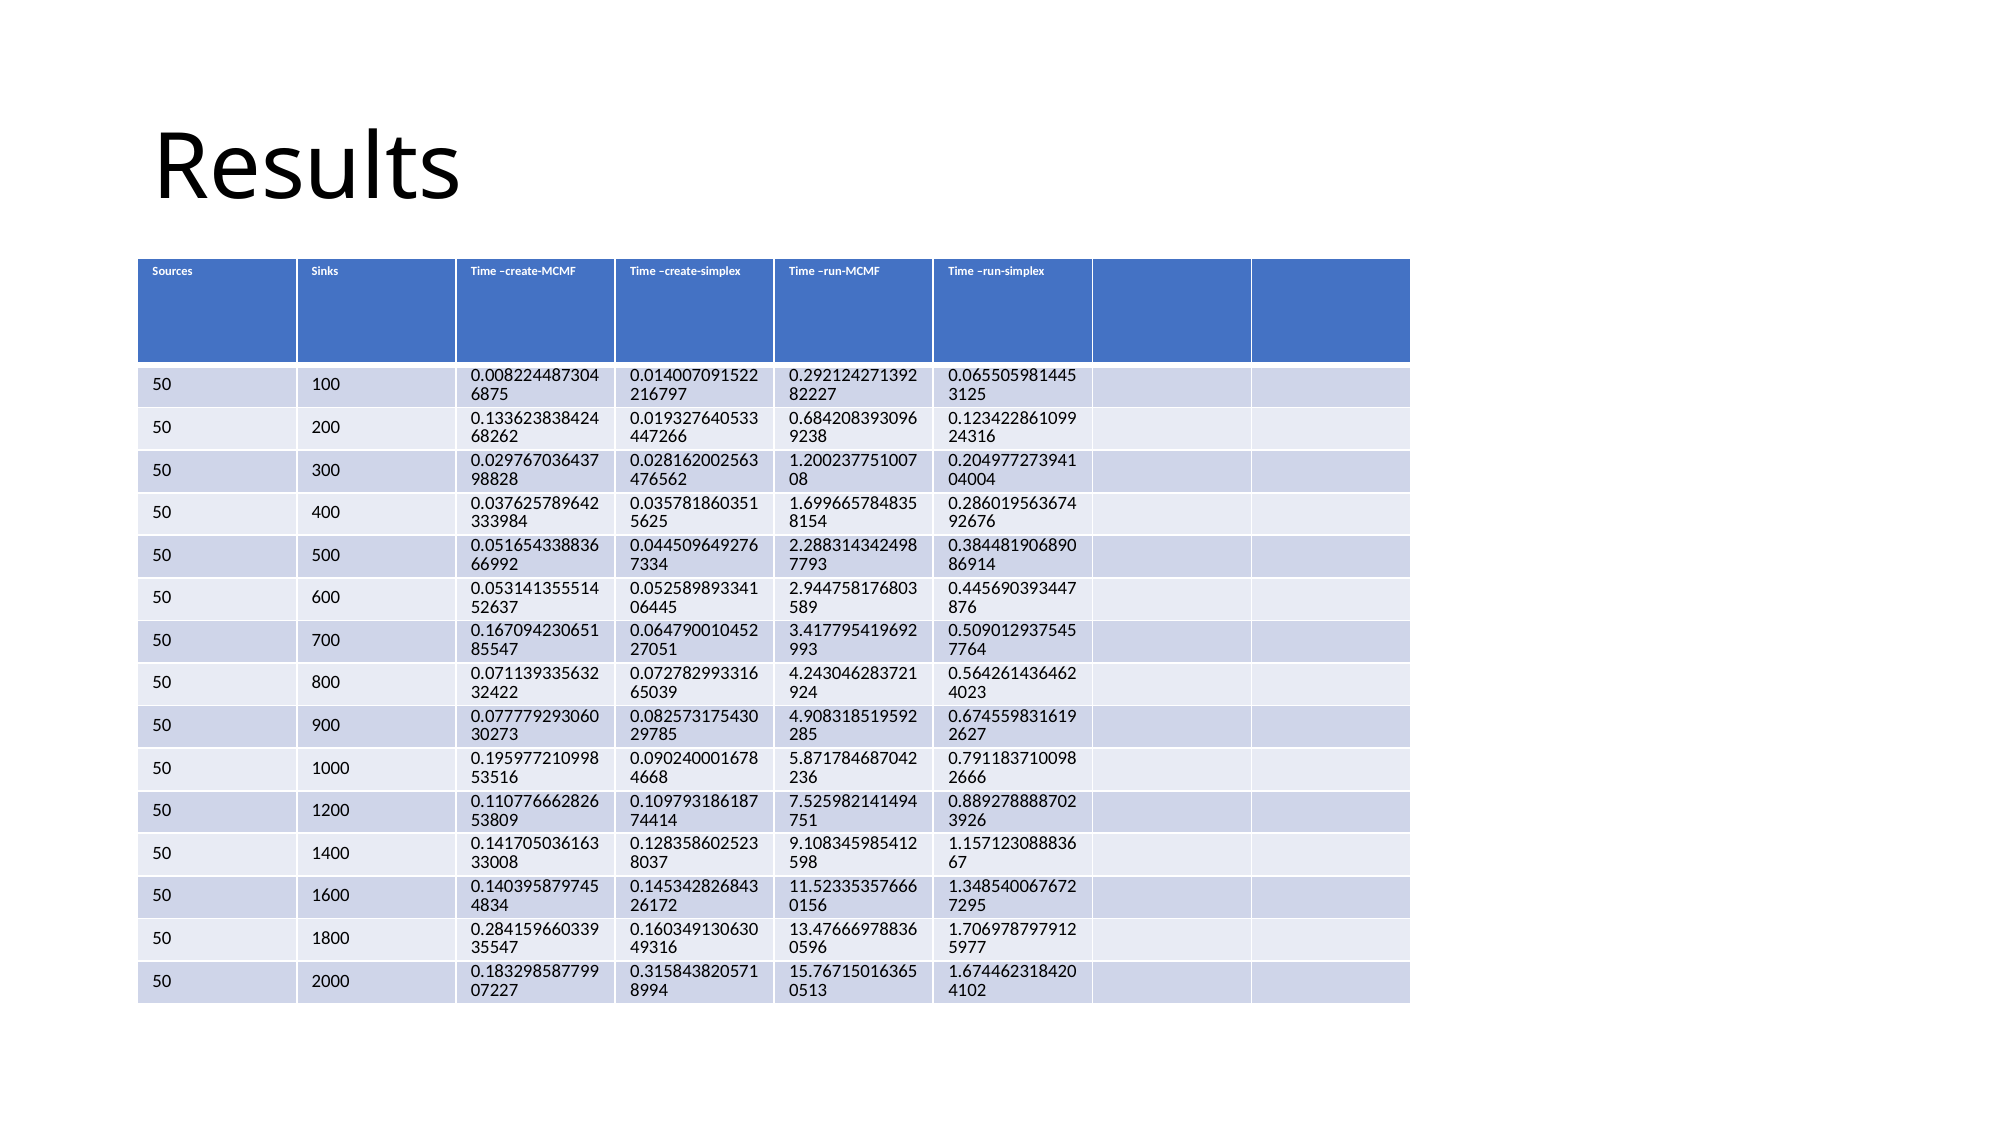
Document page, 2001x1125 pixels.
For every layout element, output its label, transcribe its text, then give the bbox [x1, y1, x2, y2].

table_cell 0.18329858779907227 [457, 962, 614, 1003]
table_cell 0.1403958797454834 [457, 877, 614, 918]
table_cell [1252, 792, 1410, 832]
table_cell 50 [138, 877, 296, 918]
table_cell 0.13362383842468262 [457, 408, 614, 449]
table_cell 50 [138, 621, 296, 662]
table_header Time –create-MCMF [457, 259, 614, 362]
table_cell 13.476669788360596 [775, 919, 932, 960]
table_cell 50 [138, 368, 296, 407]
table_header Sources [138, 259, 296, 362]
table_cell [1252, 664, 1410, 705]
table_cell 0.07777929306030273 [457, 706, 614, 747]
table_cell 0.6745598316192627 [934, 706, 1092, 747]
table_cell 0.1283586025238037 [616, 834, 773, 875]
table_cell 4.908318519592285 [775, 706, 932, 747]
table_cell 5.871784687042236 [775, 749, 932, 790]
table_cell 0.02976703643798828 [457, 451, 614, 492]
table_header Time –run-simplex [934, 259, 1092, 362]
table_cell [1252, 834, 1410, 875]
table_cell 50 [138, 494, 296, 534]
table_cell 500 [298, 536, 455, 577]
table_cell 50 [138, 962, 296, 1003]
table_cell [1093, 451, 1251, 492]
table_cell [1093, 834, 1251, 875]
table_cell 9.108345985412598 [775, 834, 932, 875]
table_cell 0.28415966033935547 [457, 919, 614, 960]
table_cell [1093, 962, 1251, 1003]
table_cell 1600 [298, 877, 455, 918]
table_cell 0.19597721099853516 [457, 749, 614, 790]
table_cell [1093, 877, 1251, 918]
table_cell [1252, 408, 1410, 449]
table_cell 50 [138, 834, 296, 875]
title Results [137, 59, 1863, 278]
table_cell 0.7911837100982666 [934, 749, 1092, 790]
table_cell 400 [298, 494, 455, 534]
table_cell 100 [298, 368, 455, 407]
table_cell 0.28601956367492676 [934, 494, 1092, 534]
table_cell 0.16034913063049316 [616, 919, 773, 960]
table_cell 7.525982141494751 [775, 792, 932, 832]
table_cell [1093, 792, 1251, 832]
table_cell 0.20497727394104004 [934, 451, 1092, 492]
table_cell 0.028162002563476562 [616, 451, 773, 492]
table_cell 4.243046283721924 [775, 664, 932, 705]
table_cell 50 [138, 536, 296, 577]
table_cell 50 [138, 664, 296, 705]
table_cell 0.05165433883666992 [457, 536, 614, 577]
table_cell [1093, 408, 1251, 449]
table_cell 2.944758176803589 [775, 579, 932, 620]
table_cell 0.07113933563232422 [457, 664, 614, 705]
table_cell 1.6996657848358154 [775, 494, 932, 534]
table_cell [1093, 368, 1251, 407]
table_cell 0.29212427139282227 [775, 368, 932, 407]
table_cell 15.767150163650513 [775, 962, 932, 1003]
table_cell 1.20023775100708 [775, 451, 932, 492]
table_cell 0.11077666282653809 [457, 792, 614, 832]
table_cell [1252, 451, 1410, 492]
table_cell [1093, 621, 1251, 662]
table_cell 1.3485400676727295 [934, 877, 1092, 918]
table_cell [1252, 919, 1410, 960]
table_cell 50 [138, 579, 296, 620]
table_cell 0.037625789642333984 [457, 494, 614, 534]
table_cell 0.07278299331665039 [616, 664, 773, 705]
table_cell [1093, 706, 1251, 747]
table_cell 0.14170503616333008 [457, 834, 614, 875]
table_cell [1252, 877, 1410, 918]
table_header [1093, 259, 1251, 362]
table_cell 3.417795419692993 [775, 621, 932, 662]
table_cell 1.7069787979125977 [934, 919, 1092, 960]
table_cell 600 [298, 579, 455, 620]
table_cell 2000 [298, 962, 455, 1003]
table_cell 200 [298, 408, 455, 449]
table_cell [1093, 579, 1251, 620]
table_cell 50 [138, 749, 296, 790]
table_cell [1252, 749, 1410, 790]
table_cell [1093, 919, 1251, 960]
table_cell 50 [138, 706, 296, 747]
table_cell 0.0902400016784668 [616, 749, 773, 790]
table_cell 0.0082244873046875 [457, 368, 614, 407]
table_cell 50 [138, 919, 296, 960]
table_cell 0.38448190689086914 [934, 536, 1092, 577]
table_cell 1000 [298, 749, 455, 790]
table_cell 0.014007091522216797 [616, 368, 773, 407]
table_cell 0.8892788887023926 [934, 792, 1092, 832]
table_cell 1.6744623184204102 [934, 962, 1092, 1003]
table_cell 0.019327640533447266 [616, 408, 773, 449]
table_cell 0.12342286109924316 [934, 408, 1092, 449]
table_header [1252, 259, 1410, 362]
table_cell 0.14534282684326172 [616, 877, 773, 918]
table_cell 1400 [298, 834, 455, 875]
table_cell [1252, 706, 1410, 747]
table_header Time –run-MCMF [775, 259, 932, 362]
table_cell 11.523353576660156 [775, 877, 932, 918]
table_cell 1.15712308883667 [934, 834, 1092, 875]
table_cell 0.5642614364624023 [934, 664, 1092, 705]
table_header Time –create-simplex [616, 259, 773, 362]
table_cell 800 [298, 664, 455, 705]
table_cell 0.08257317543029785 [616, 706, 773, 747]
table_cell [1252, 536, 1410, 577]
table_cell 0.445690393447876 [934, 579, 1092, 620]
table_cell [1252, 579, 1410, 620]
table_cell [1252, 494, 1410, 534]
table_cell 0.6842083930969238 [775, 408, 932, 449]
table_cell 2.2883143424987793 [775, 536, 932, 577]
table_cell 0.06479001045227051 [616, 621, 773, 662]
table_cell [1252, 962, 1410, 1003]
table_header Sinks [298, 259, 455, 362]
table_cell 50 [138, 451, 296, 492]
table_cell [1093, 494, 1251, 534]
table_cell 0.10979318618774414 [616, 792, 773, 832]
table_cell 1800 [298, 919, 455, 960]
table_cell [1252, 368, 1410, 407]
table_cell [1093, 664, 1251, 705]
table_cell 900 [298, 706, 455, 747]
table_cell [1093, 749, 1251, 790]
table_cell 50 [138, 792, 296, 832]
table_cell [1093, 536, 1251, 577]
table_cell 0.16709423065185547 [457, 621, 614, 662]
table_cell 0.3158438205718994 [616, 962, 773, 1003]
table_cell 0.0445096492767334 [616, 536, 773, 577]
table_cell 0.0357818603515625 [616, 494, 773, 534]
table_cell 0.0655059814453125 [934, 368, 1092, 407]
table_cell 0.05314135551452637 [457, 579, 614, 620]
table_cell 1200 [298, 792, 455, 832]
table_cell 50 [138, 408, 296, 449]
table_cell [1252, 621, 1410, 662]
table_cell 300 [298, 451, 455, 492]
table_cell 700 [298, 621, 455, 662]
table_cell 0.5090129375457764 [934, 621, 1092, 662]
table_cell 0.05258989334106445 [616, 579, 773, 620]
